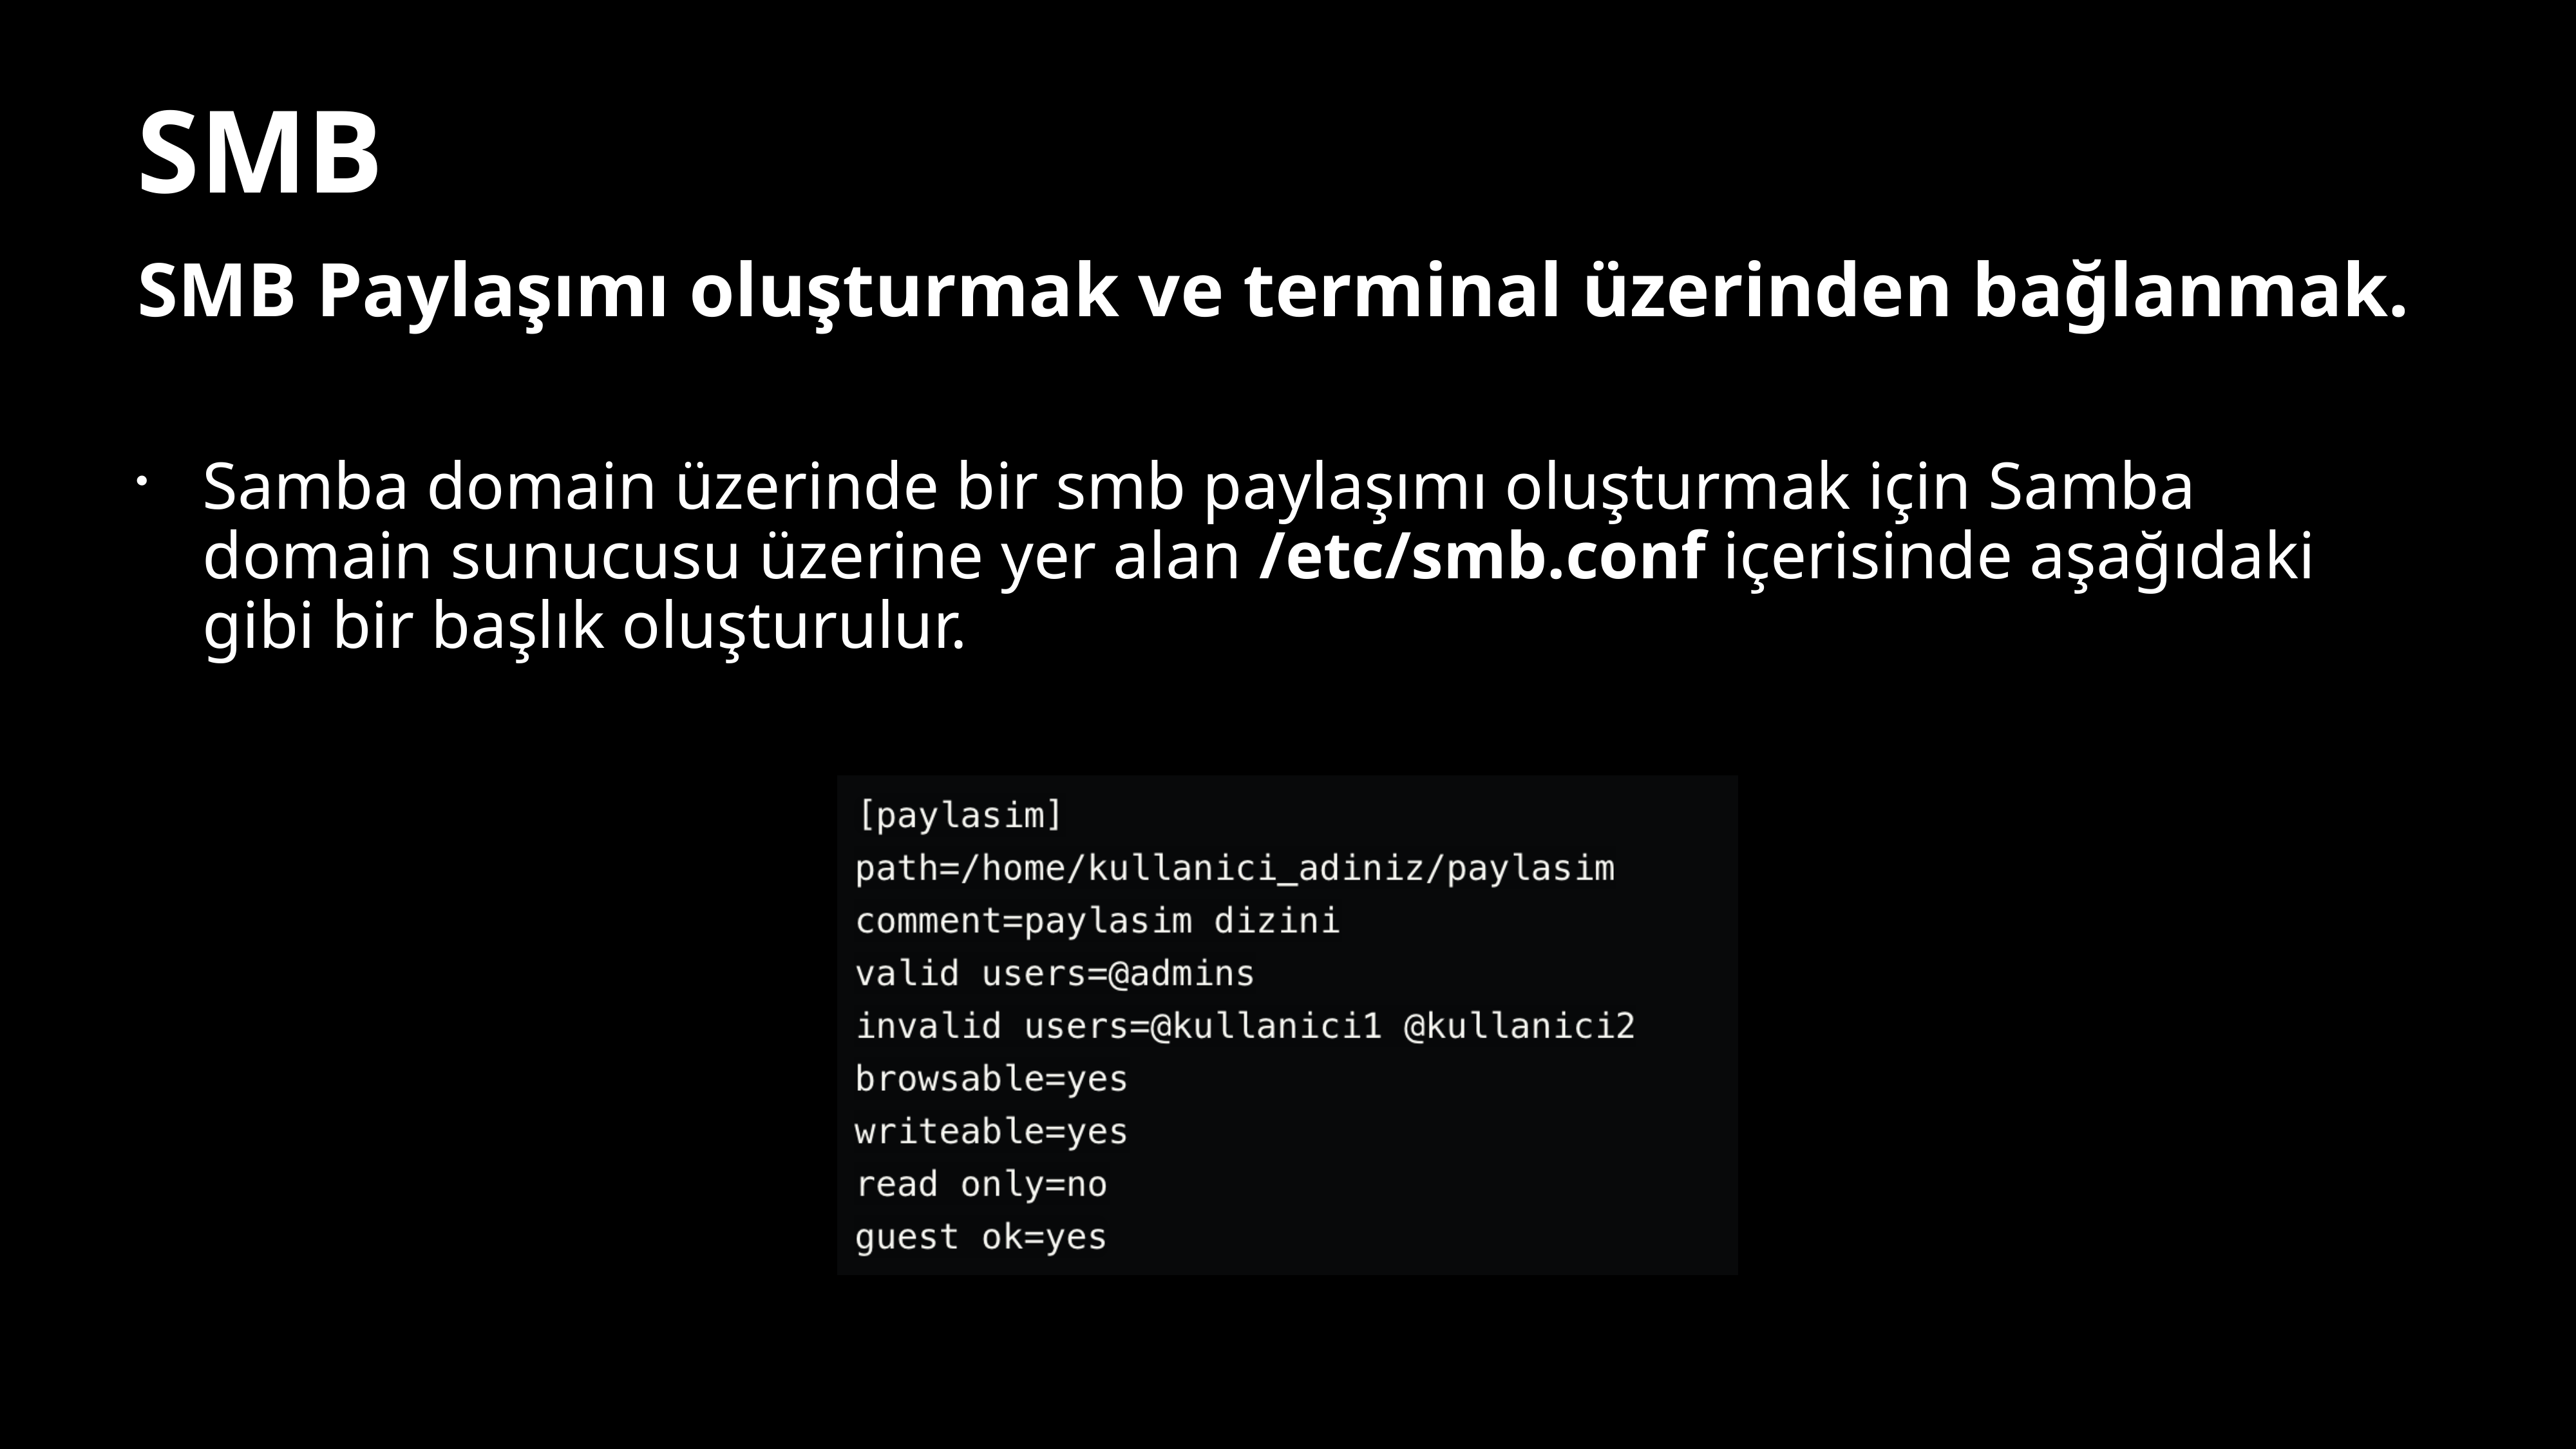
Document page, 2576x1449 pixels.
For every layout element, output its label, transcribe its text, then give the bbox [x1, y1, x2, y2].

text_box SMB [127, 100, 2448, 237]
picture [837, 775, 1739, 1275]
text_box Samba domain üzerinde bir smb paylaşımı oluşturmak için Samba domain sunucusu üzerine yer alan /etc/smb.conf içerisinde aşağıdaki gibi bir başlık oluşturulur. [127, 448, 2448, 1321]
text_box SMB Paylaşımı oluşturmak ve terminal üzerinden bağlanmak. [127, 237, 2448, 420]
